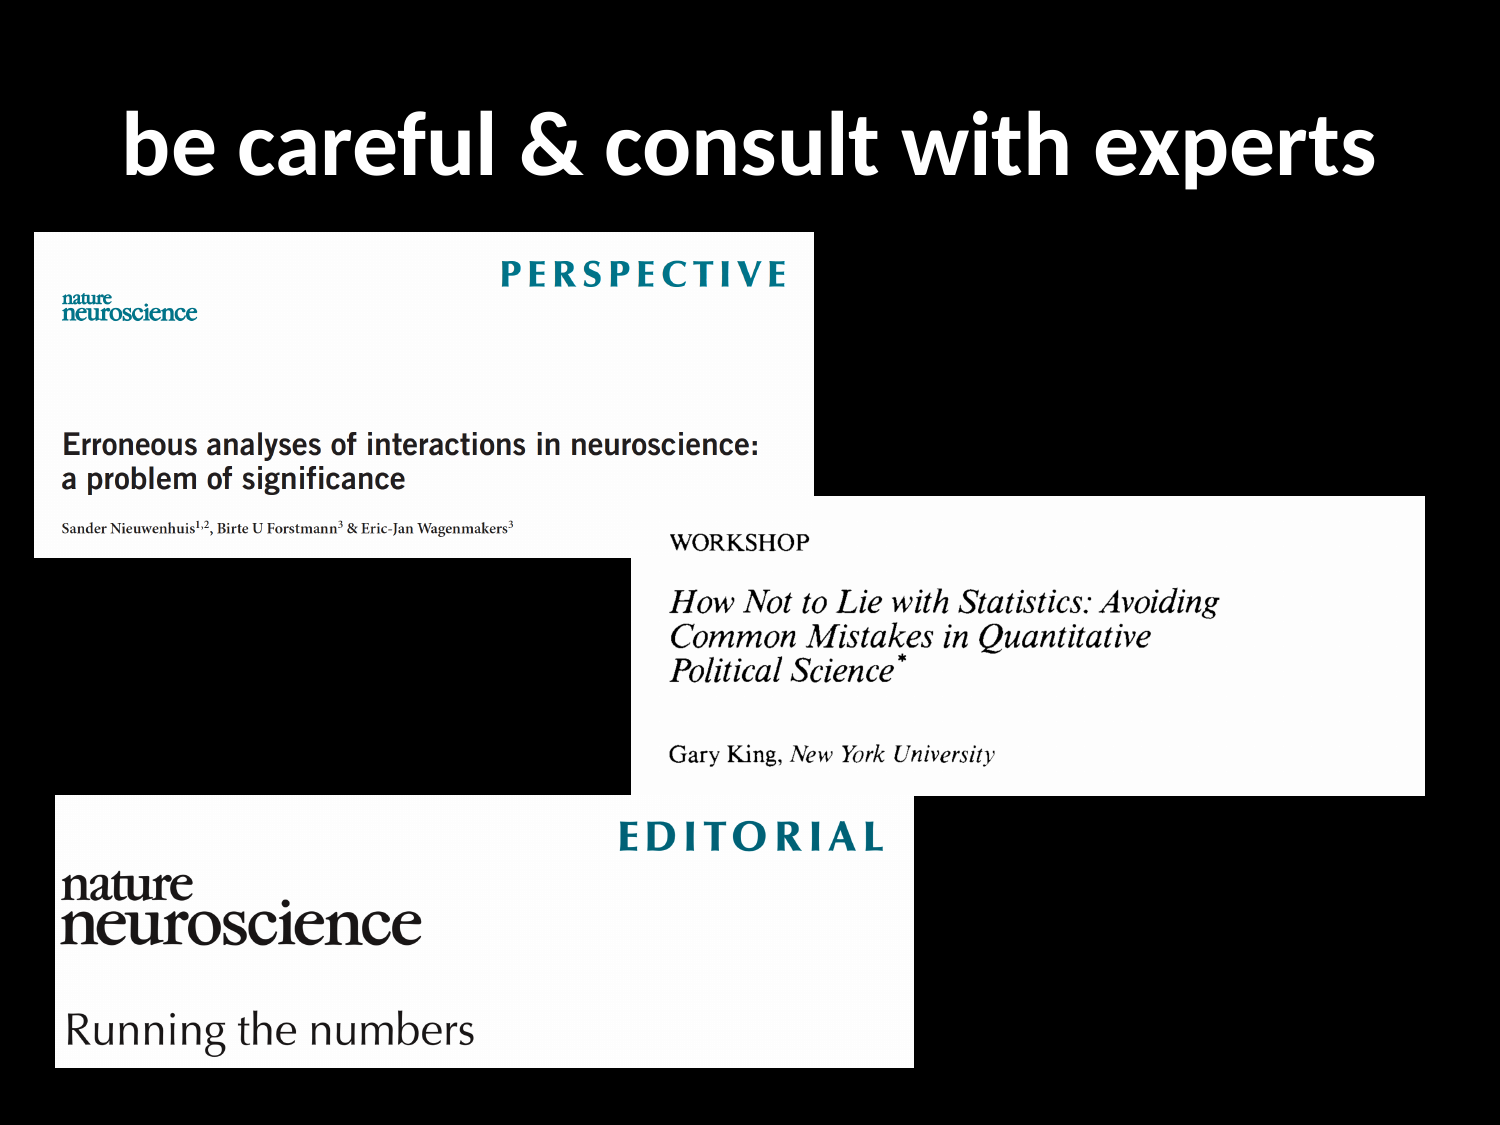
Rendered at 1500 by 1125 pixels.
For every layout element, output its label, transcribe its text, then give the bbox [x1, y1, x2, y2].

title be careful & consult with experts [75, 45, 1425, 233]
picture [33, 232, 1426, 1068]
